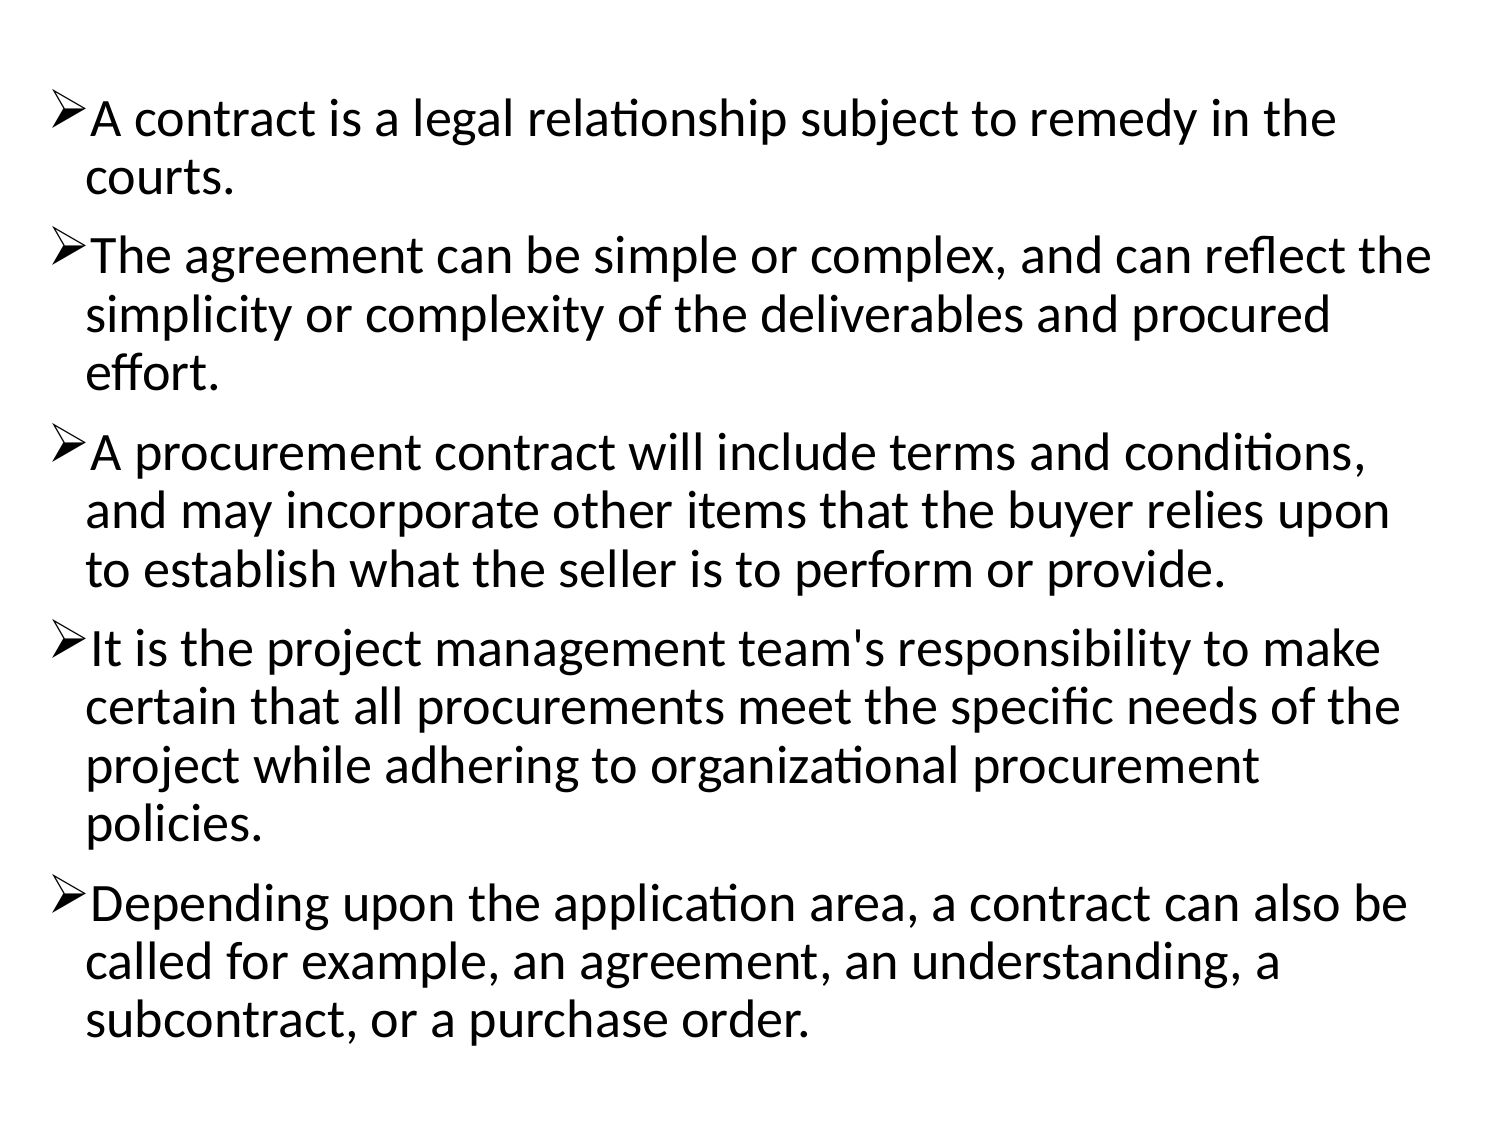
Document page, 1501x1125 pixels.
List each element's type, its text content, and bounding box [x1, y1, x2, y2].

list A contract is a legal relationship subject to remedy in the courts. The agreement can be simple or complex, and can reflect the simplicity or complexity of the deliverables and procured effort. A procurement contract will include terms and conditions, and may incorporate other items that the buyer relies upon to establish what the seller is to perform or provide. It is the project management team's responsibility to make certain that all procurements meet the specific needs of the project while adhering to organizational procurement policies. Depending upon the application area, a contract can also be called for example, an agreement, an understanding, a subcontract, or a purchase order. [32, 81, 1464, 1059]
